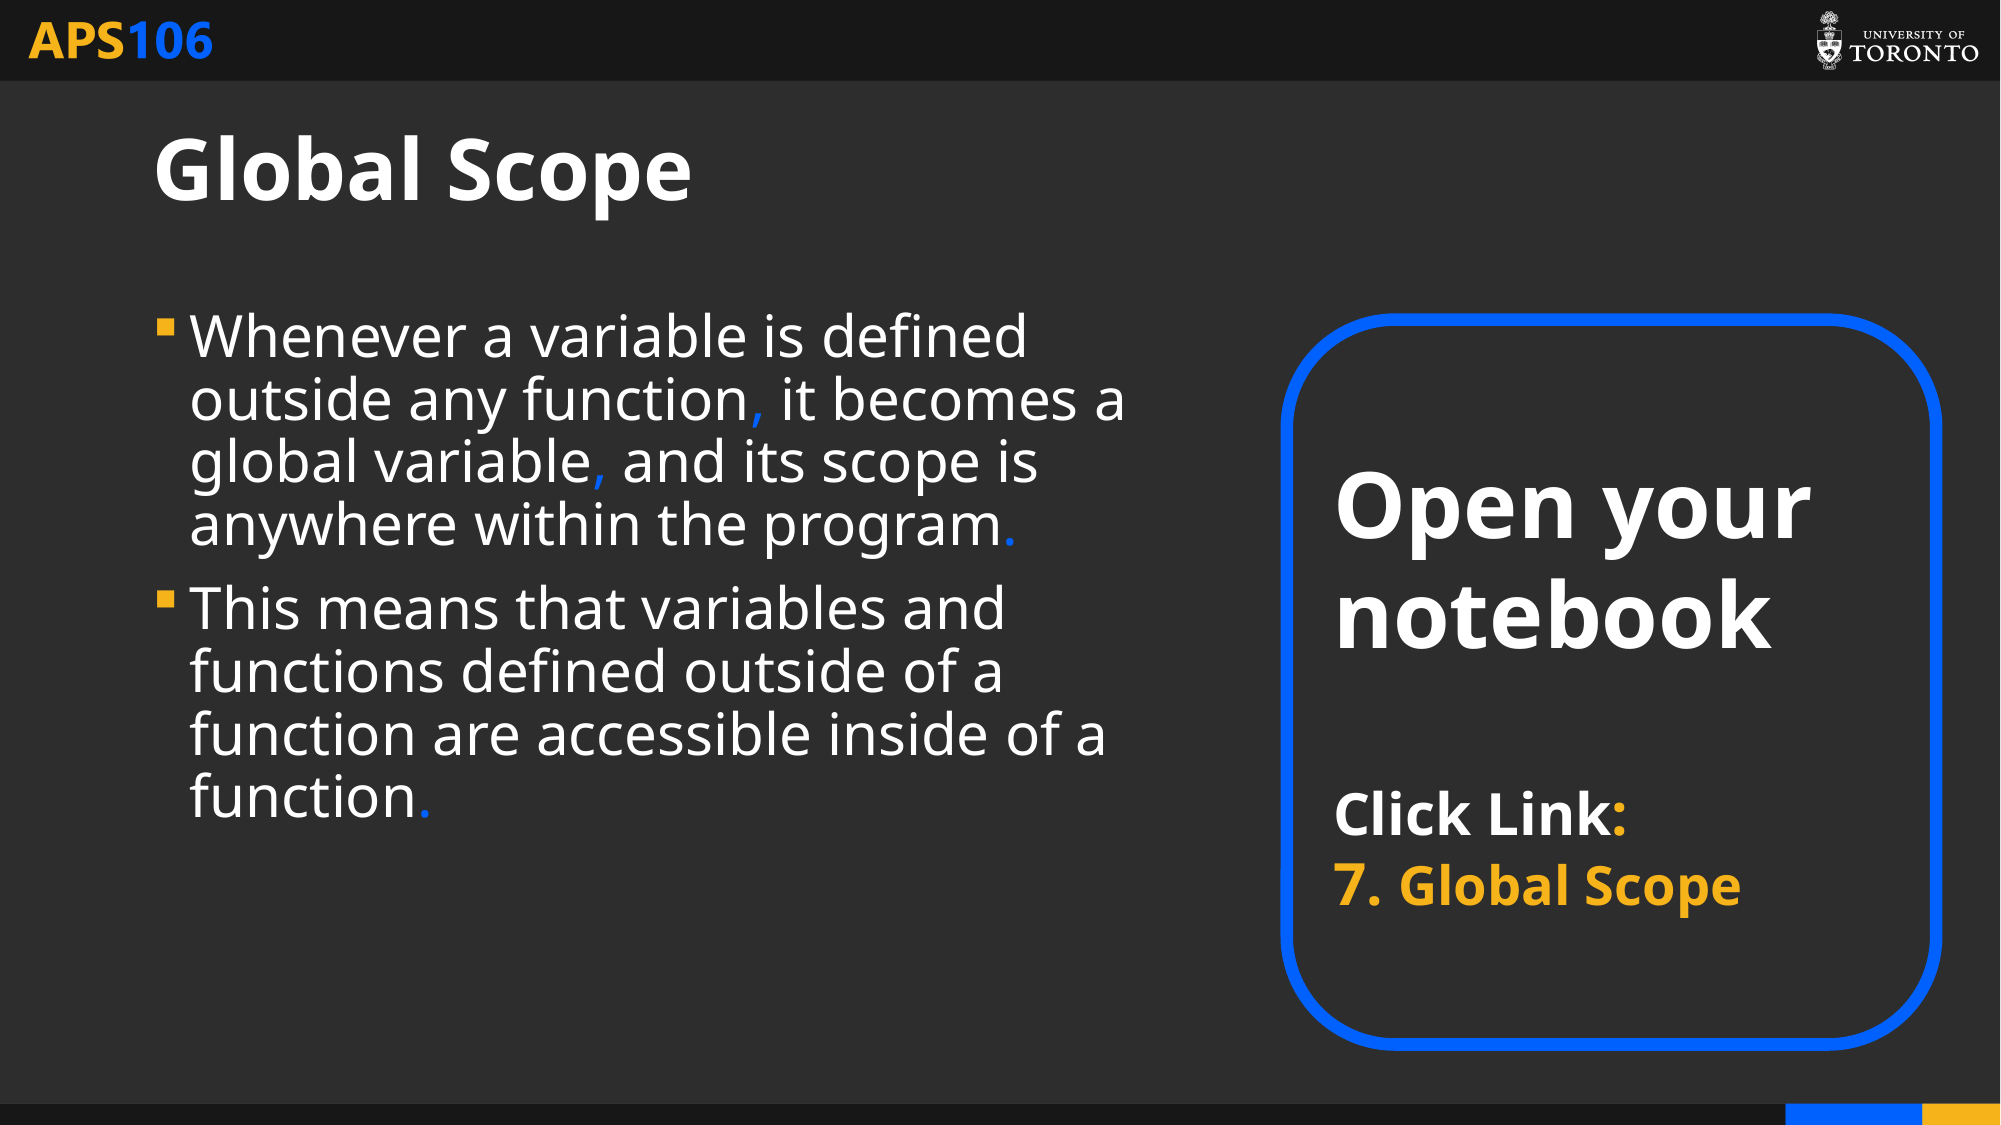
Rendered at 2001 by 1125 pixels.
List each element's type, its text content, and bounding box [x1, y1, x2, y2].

title Global Scope [137, 119, 1863, 227]
picture [0, 0, 2001, 1125]
list Whenever a variable is defined outside any function, it becomes a global variable, and its scope is anywhere within the program. This means that variables and functions defined outside of a function are accessible inside of a function. [137, 299, 1255, 1097]
text_box Open your notebook Click Link: 7. Global Scope [1285, 318, 1938, 1046]
